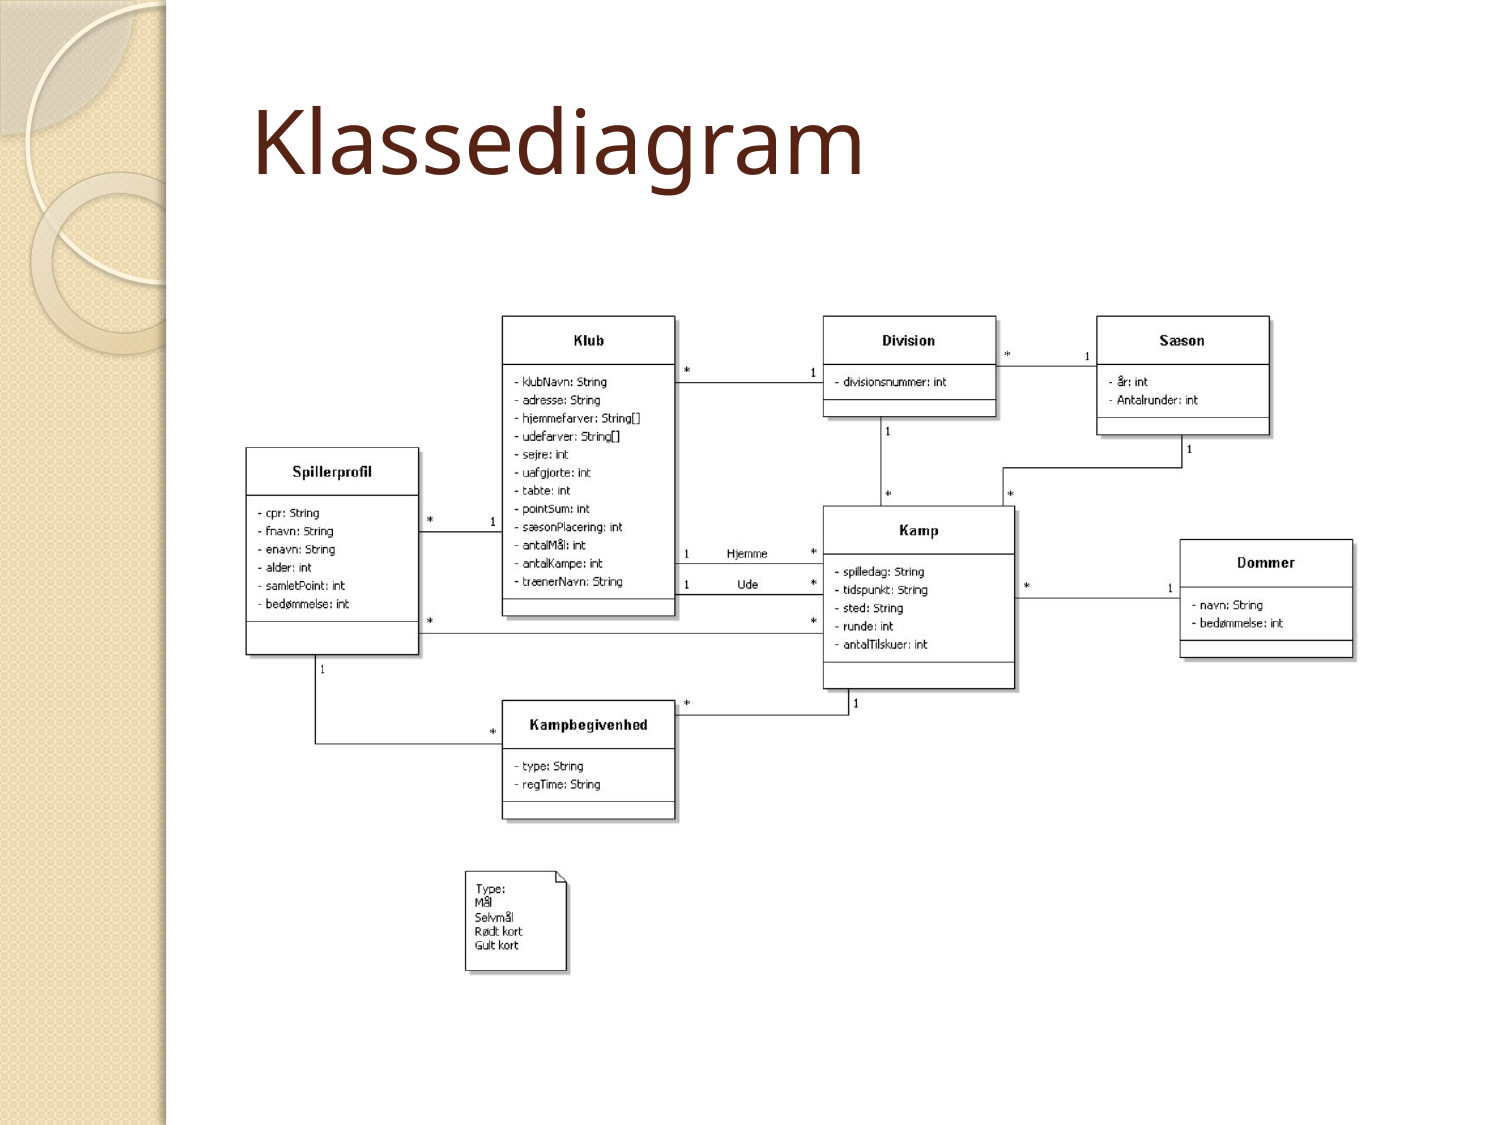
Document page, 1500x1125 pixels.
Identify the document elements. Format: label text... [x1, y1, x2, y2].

picture [229, 290, 1365, 982]
title Klassediagram [235, 45, 1466, 233]
